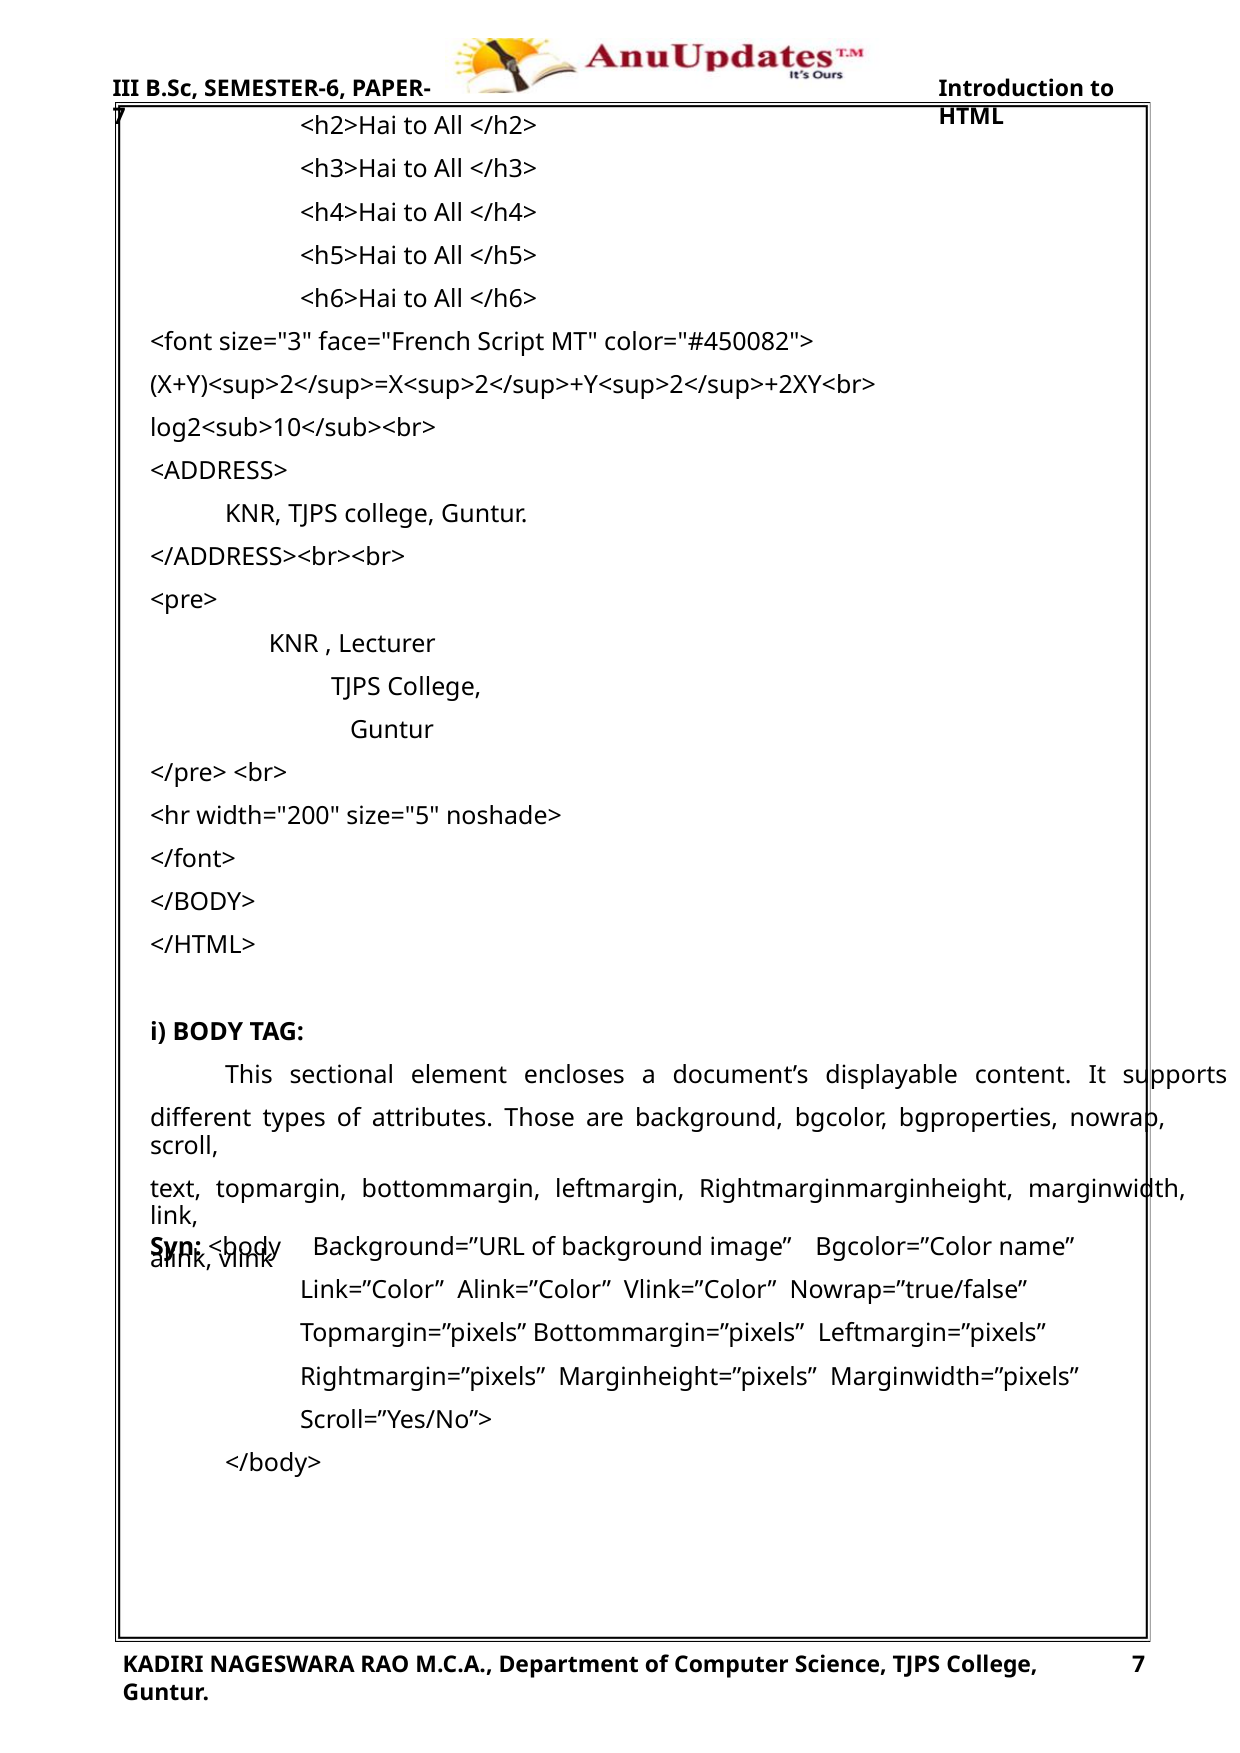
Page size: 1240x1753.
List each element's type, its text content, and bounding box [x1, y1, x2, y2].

text_box <h4>Hai to All </h4> [300, 198, 558, 227]
text_box <h6>Hai to All </h6> [300, 284, 558, 313]
text_box <h3>Hai to All </h3> [300, 155, 558, 183]
text_box </body> [225, 1448, 348, 1477]
text_box Guntur [349, 715, 459, 744]
text_box </BODY> [149, 888, 294, 916]
text_box </pre> <br> [150, 758, 310, 787]
text_box [445, 38, 888, 94]
text_box <font size="3" face="French Script MT" color="#450082"> [149, 327, 842, 356]
text_box KADIRI NAGESWARA RAO M.C.A., Department of Computer Science, TJPS College, Guntur. [122, 1649, 1108, 1705]
text_box [115, 102, 1151, 1642]
text_box i) BODY TAG: [150, 1017, 350, 1046]
text_box <h2>Hai to All </h2> [300, 112, 558, 140]
text_box III B.Sc, SEMESTER-6, PAPER-7 [112, 73, 440, 130]
text_box 7 [1132, 1649, 1179, 1678]
text_box KNR, TJPS college, Guntur. </ADDRESS><br><br> <pre> [149, 500, 566, 614]
text_box log2<sub>10</sub><br> <ADDRESS> [150, 413, 439, 485]
text_box </HTML> [150, 931, 294, 960]
text_box <hr width="200" size="5" noshade> </font> [150, 802, 570, 873]
text_box <h5>Hai to All </h5> [300, 241, 558, 270]
text_box Introduction to HTML [938, 73, 1179, 130]
text_box This sectional element encloses a document’s displayable content. It supports different types of attributes. Those are background, bgcolor, bgproperties, nowrap, scroll, text, topmargin, bottommargin, leftmargin, Rightmarginmarginheight, marginwidth, link, alink, vlink [150, 1060, 1232, 1273]
text_box (X+Y)<sup>2</sup>=X<sup>2</sup>+Y<sup>2</sup>+2XY<br> [149, 370, 931, 399]
text_box KNR , Lecturer TJPS College, [268, 629, 512, 701]
text_box Syn: <body Background=”URL of background image” Bgcolor=”Color name” Link=”Color” Alink=”Color” Vlink=”Color” Nowrap=”true/false” Topmargin=”pixels” Bottommargin=”pixels” Leftmargin=”pixels” Rightmargin=”pixels” Marginheight=”pixels” Marginwidth=”pixels” Scroll=”Yes/No”> [149, 1233, 1135, 1434]
